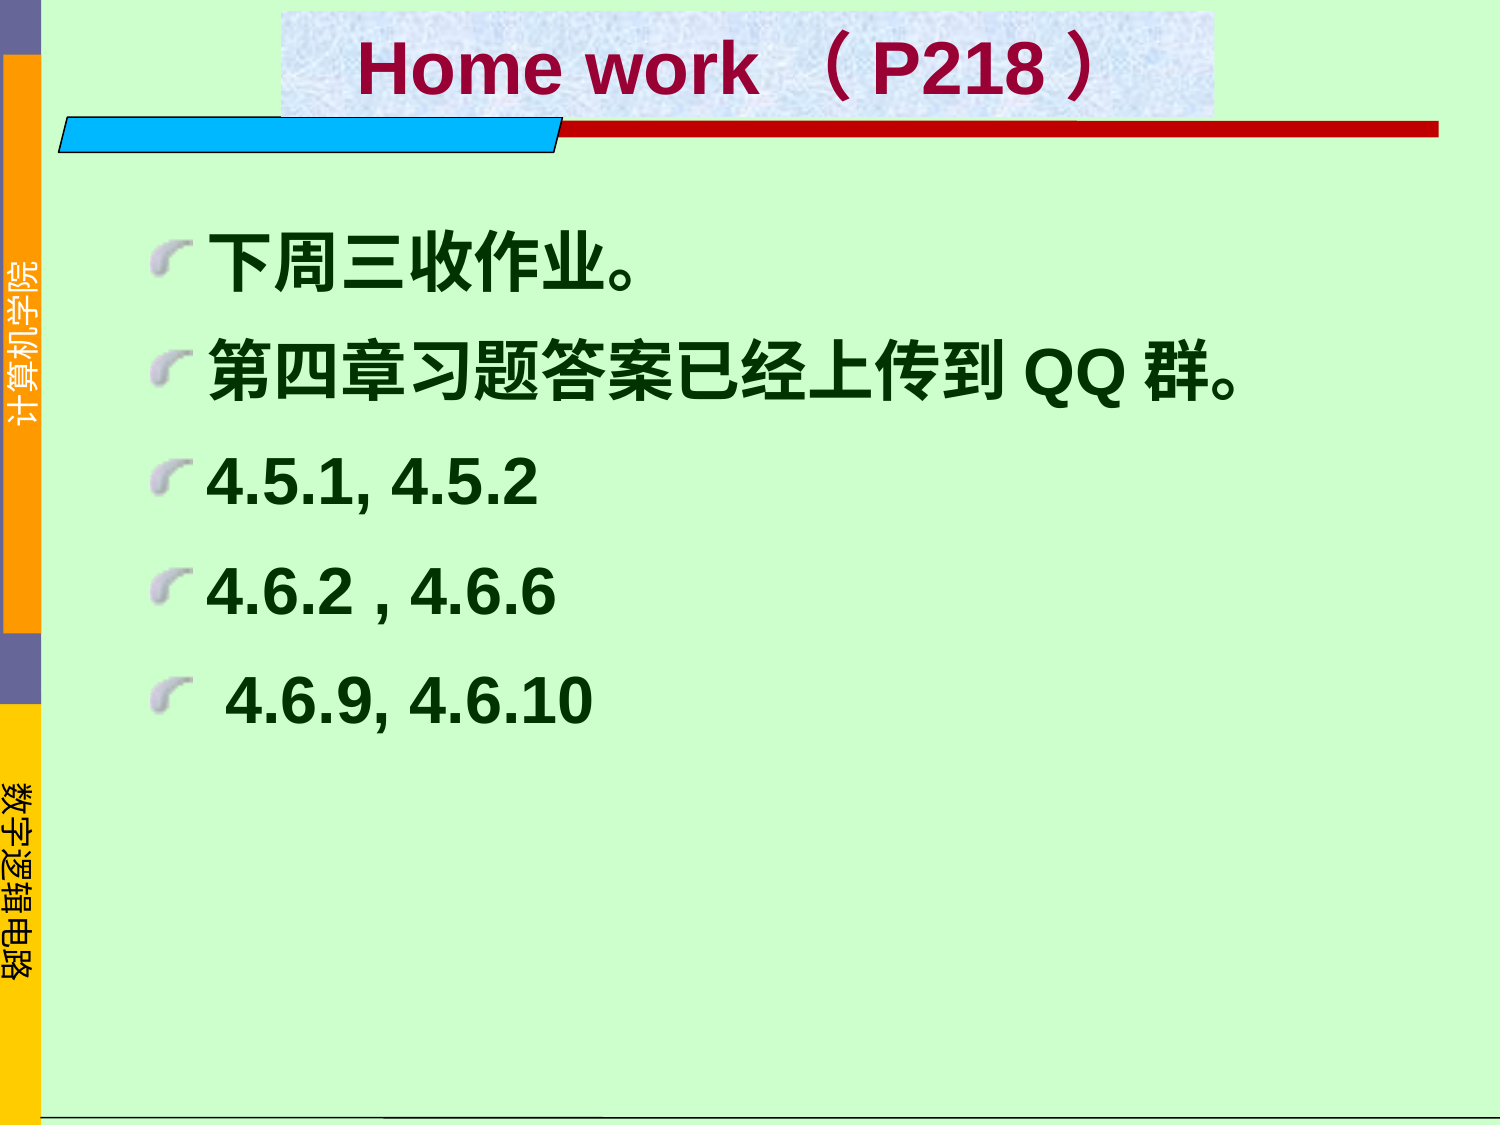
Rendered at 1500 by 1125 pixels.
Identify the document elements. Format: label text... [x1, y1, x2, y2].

text_box 下周三收作业。 第四章习题答案已经上传到QQ群。 4.5.1, 4.5.2 4.6.2 , 4.6.6 4.6.9, 4.6.10 [135, 196, 1489, 799]
picture [150, 238, 193, 281]
picture [150, 566, 193, 609]
picture [150, 348, 193, 391]
picture [150, 675, 193, 718]
text_box Home work（P218） [281, 11, 1215, 117]
picture [150, 457, 193, 500]
